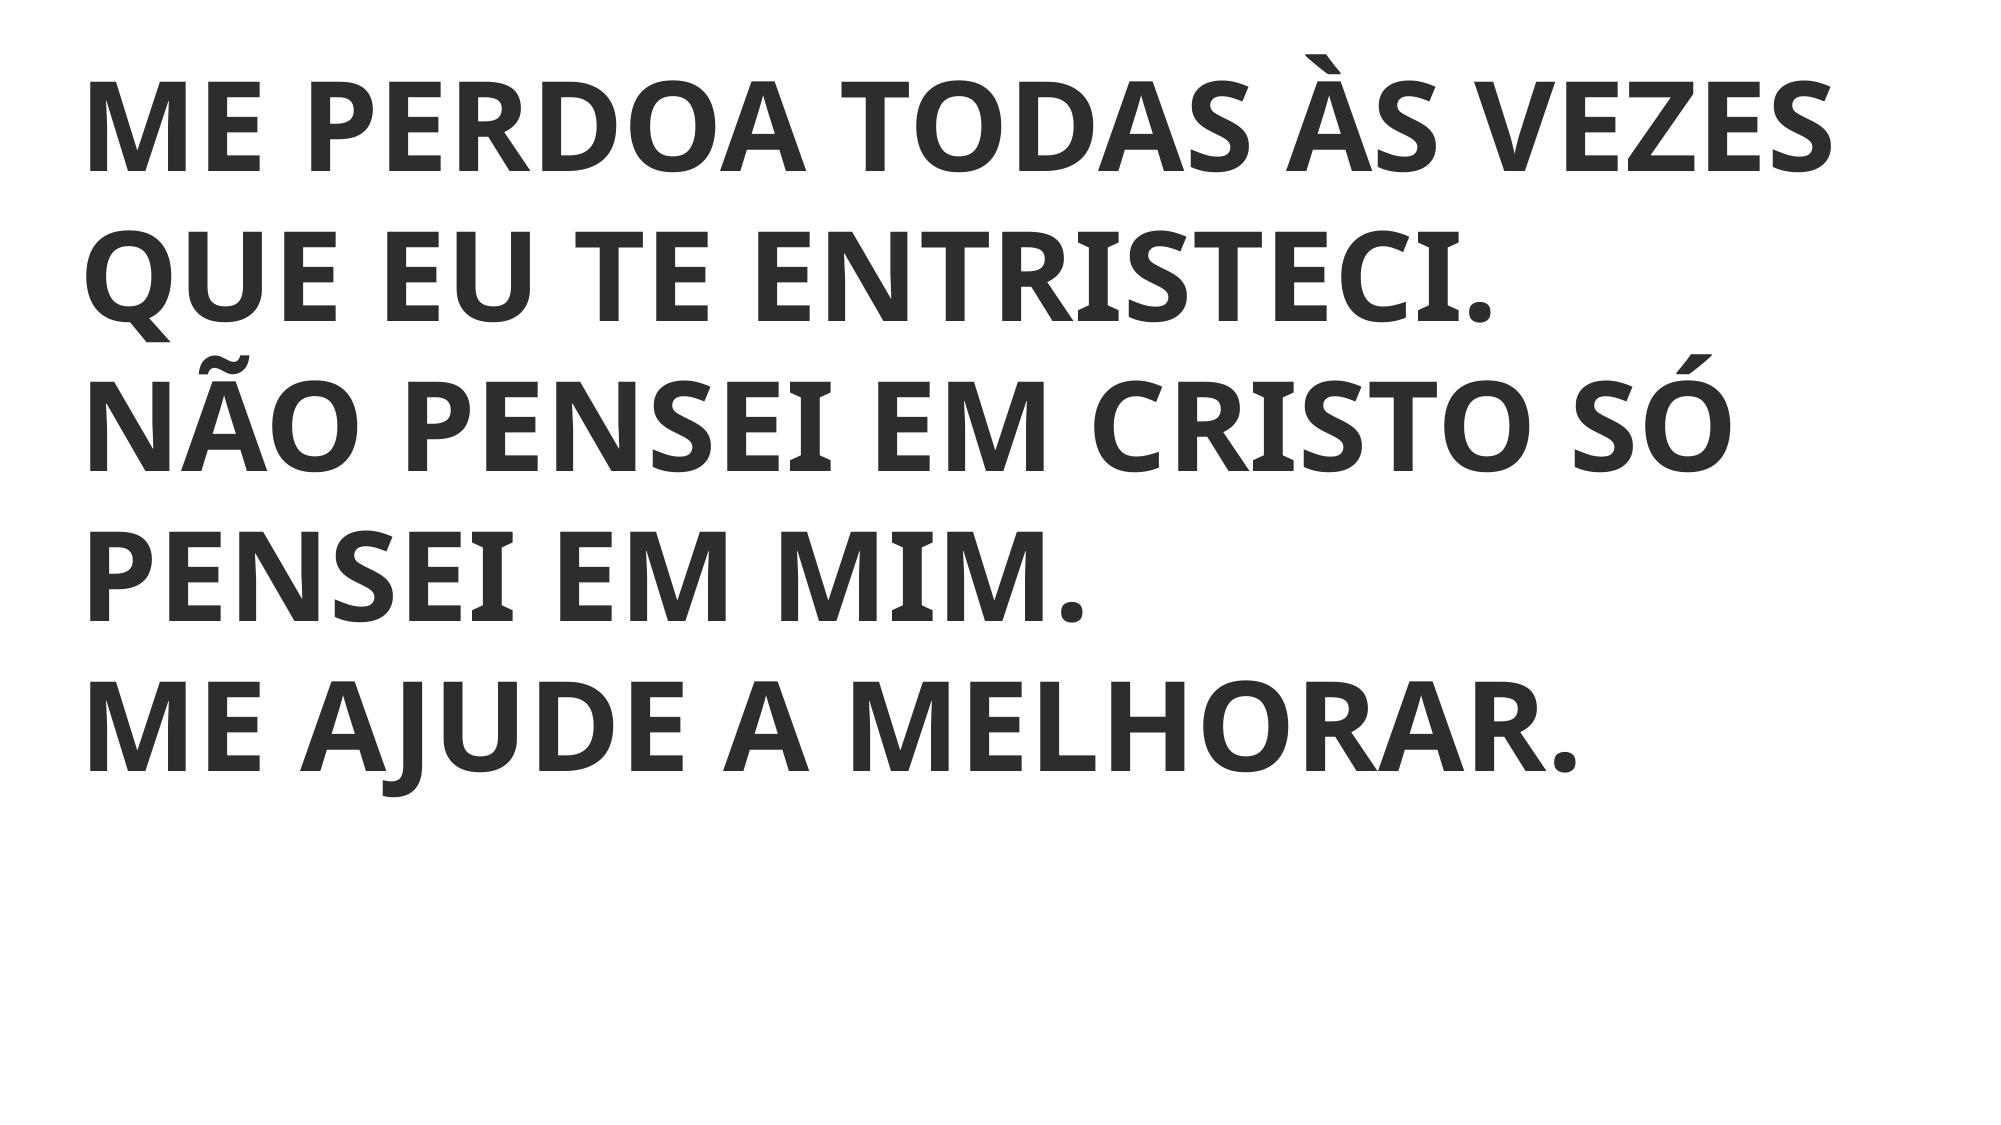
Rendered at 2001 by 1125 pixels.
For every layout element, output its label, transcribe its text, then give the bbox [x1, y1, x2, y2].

text_box ME PERDOA TODAS ÀS VEZES QUE EU TE ENTRISTECI. NÃO PENSEI EM CRISTO SÓ PENSEI EM MIM. ME AJUDE A MELHORAR. [64, 39, 1945, 804]
